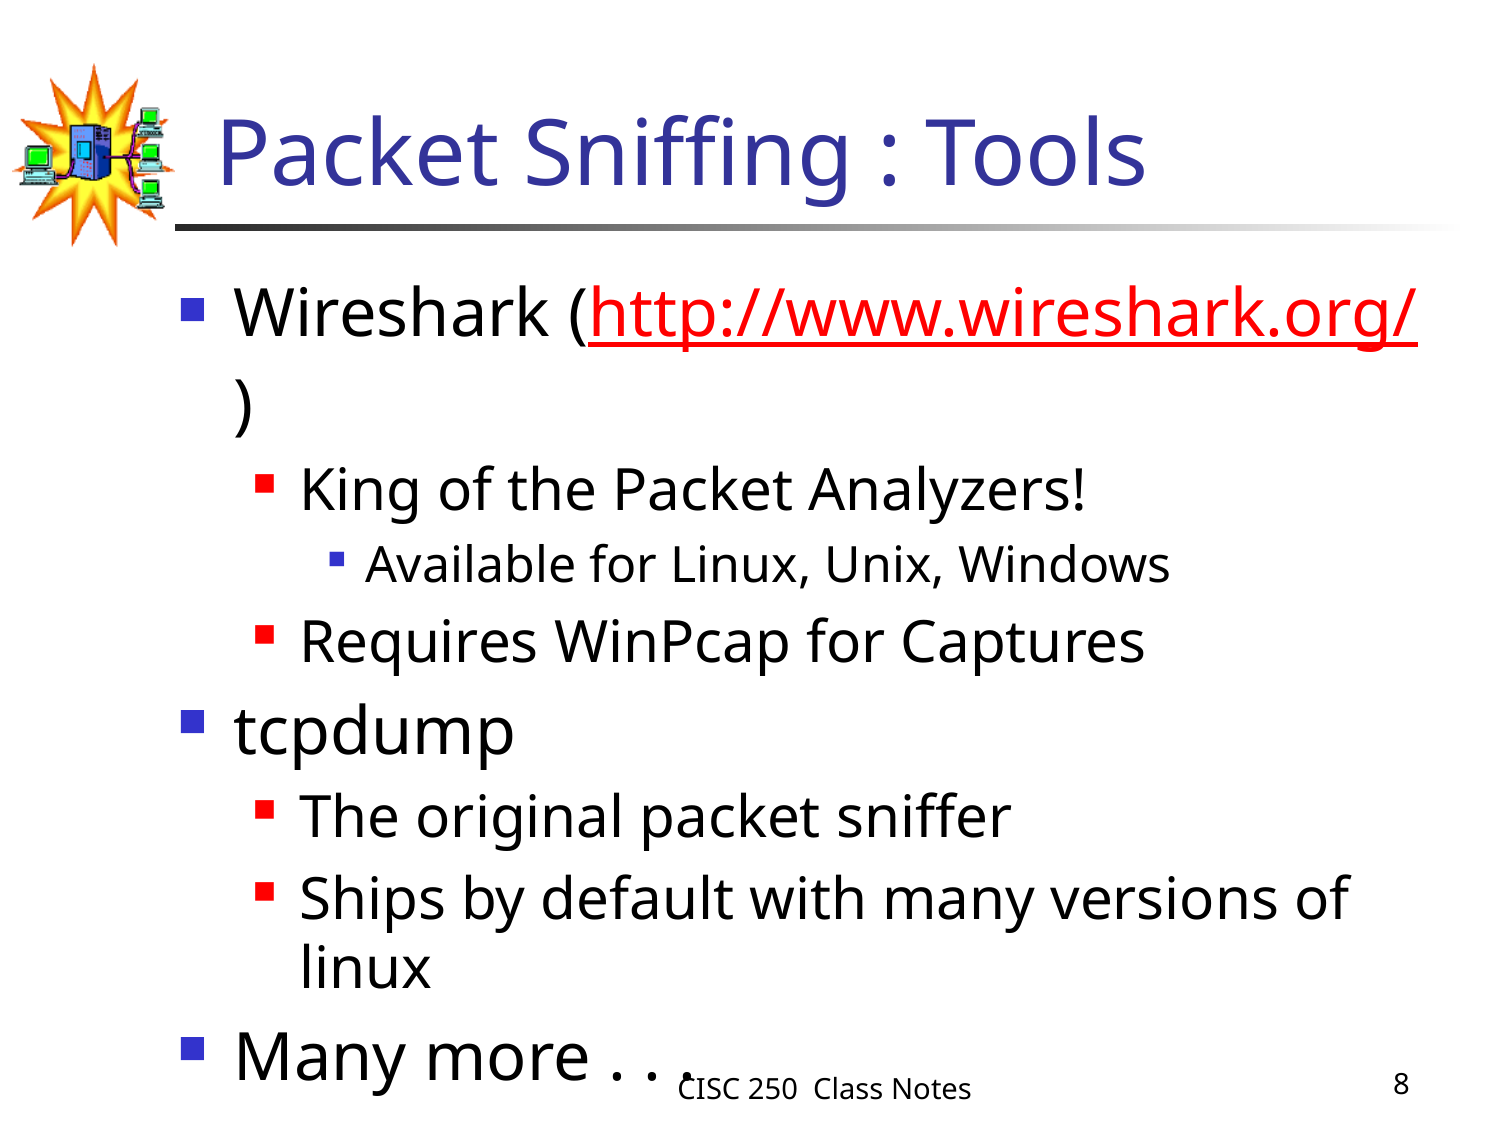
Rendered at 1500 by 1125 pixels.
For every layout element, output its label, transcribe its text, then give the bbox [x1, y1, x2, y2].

slide_number 8 [1287, 1037, 1426, 1113]
list Wireshark (http://www.wireshark.org/) King of the Packet Analyzers! Available for Linux, Unix, Windows Requires WinPcap for Captures tcpdump The original packet sniffer Ships by default with many versions of linux Many more . . . [162, 262, 1450, 1000]
picture [12, 62, 175, 250]
slide_number [149, 1037, 463, 1113]
title Packet Sniffing : Tools [200, 37, 1443, 212]
footer CISC 250 Class Notes [512, 1037, 1138, 1113]
